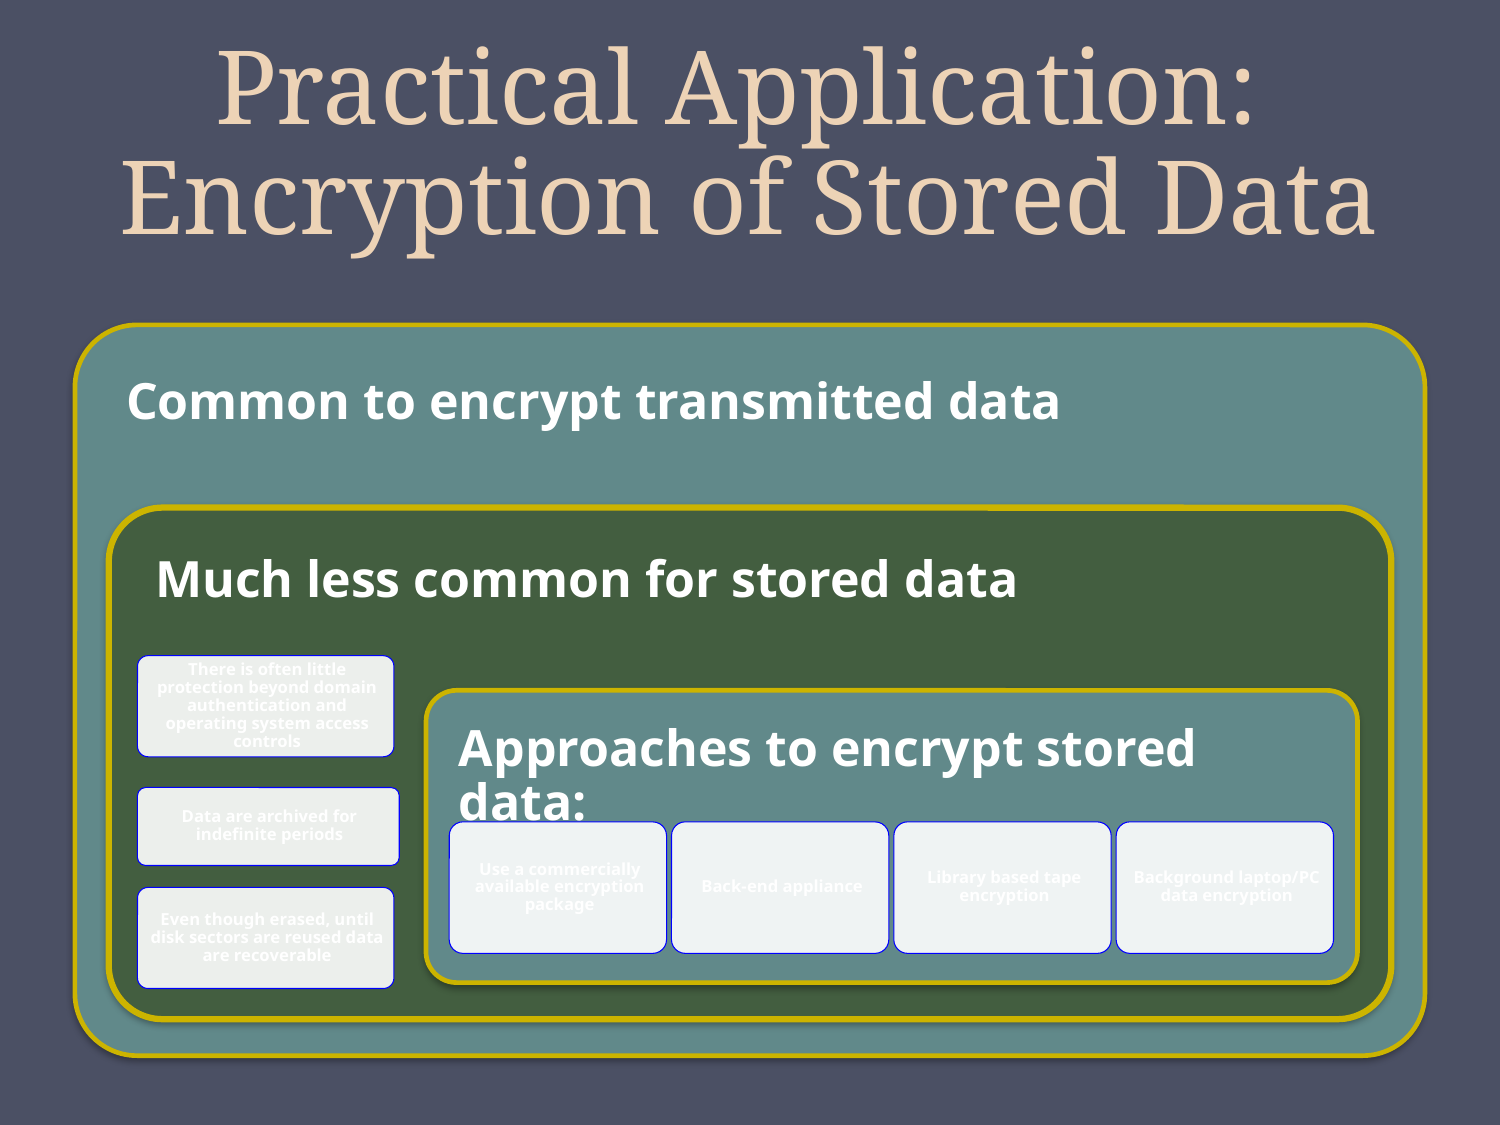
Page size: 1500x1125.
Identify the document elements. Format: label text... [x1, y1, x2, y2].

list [74, 324, 1426, 1056]
title Practical Application: Encryption of Stored Data [75, 0, 1425, 263]
